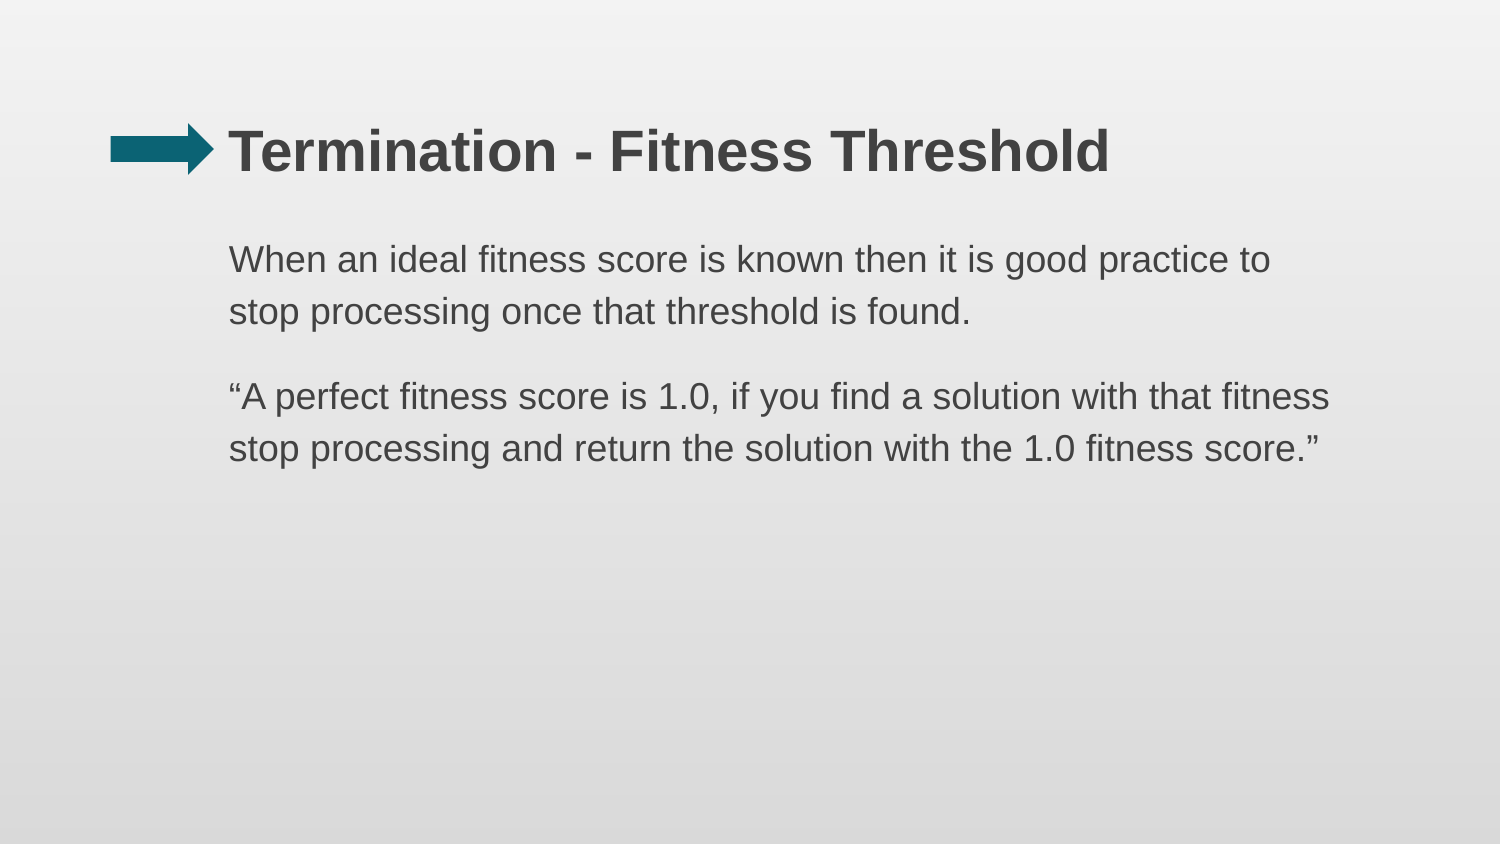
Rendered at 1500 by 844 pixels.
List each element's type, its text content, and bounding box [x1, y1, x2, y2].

list When an ideal fitness score is known then it is good practice to stop processing once that threshold is found. “A perfect fitness score is 1.0, if you find a solution with that fitness stop processing and return the solution with the 1.0 fitness score.” [213, 213, 1368, 631]
title Termination - Fitness Threshold [213, 98, 1368, 213]
